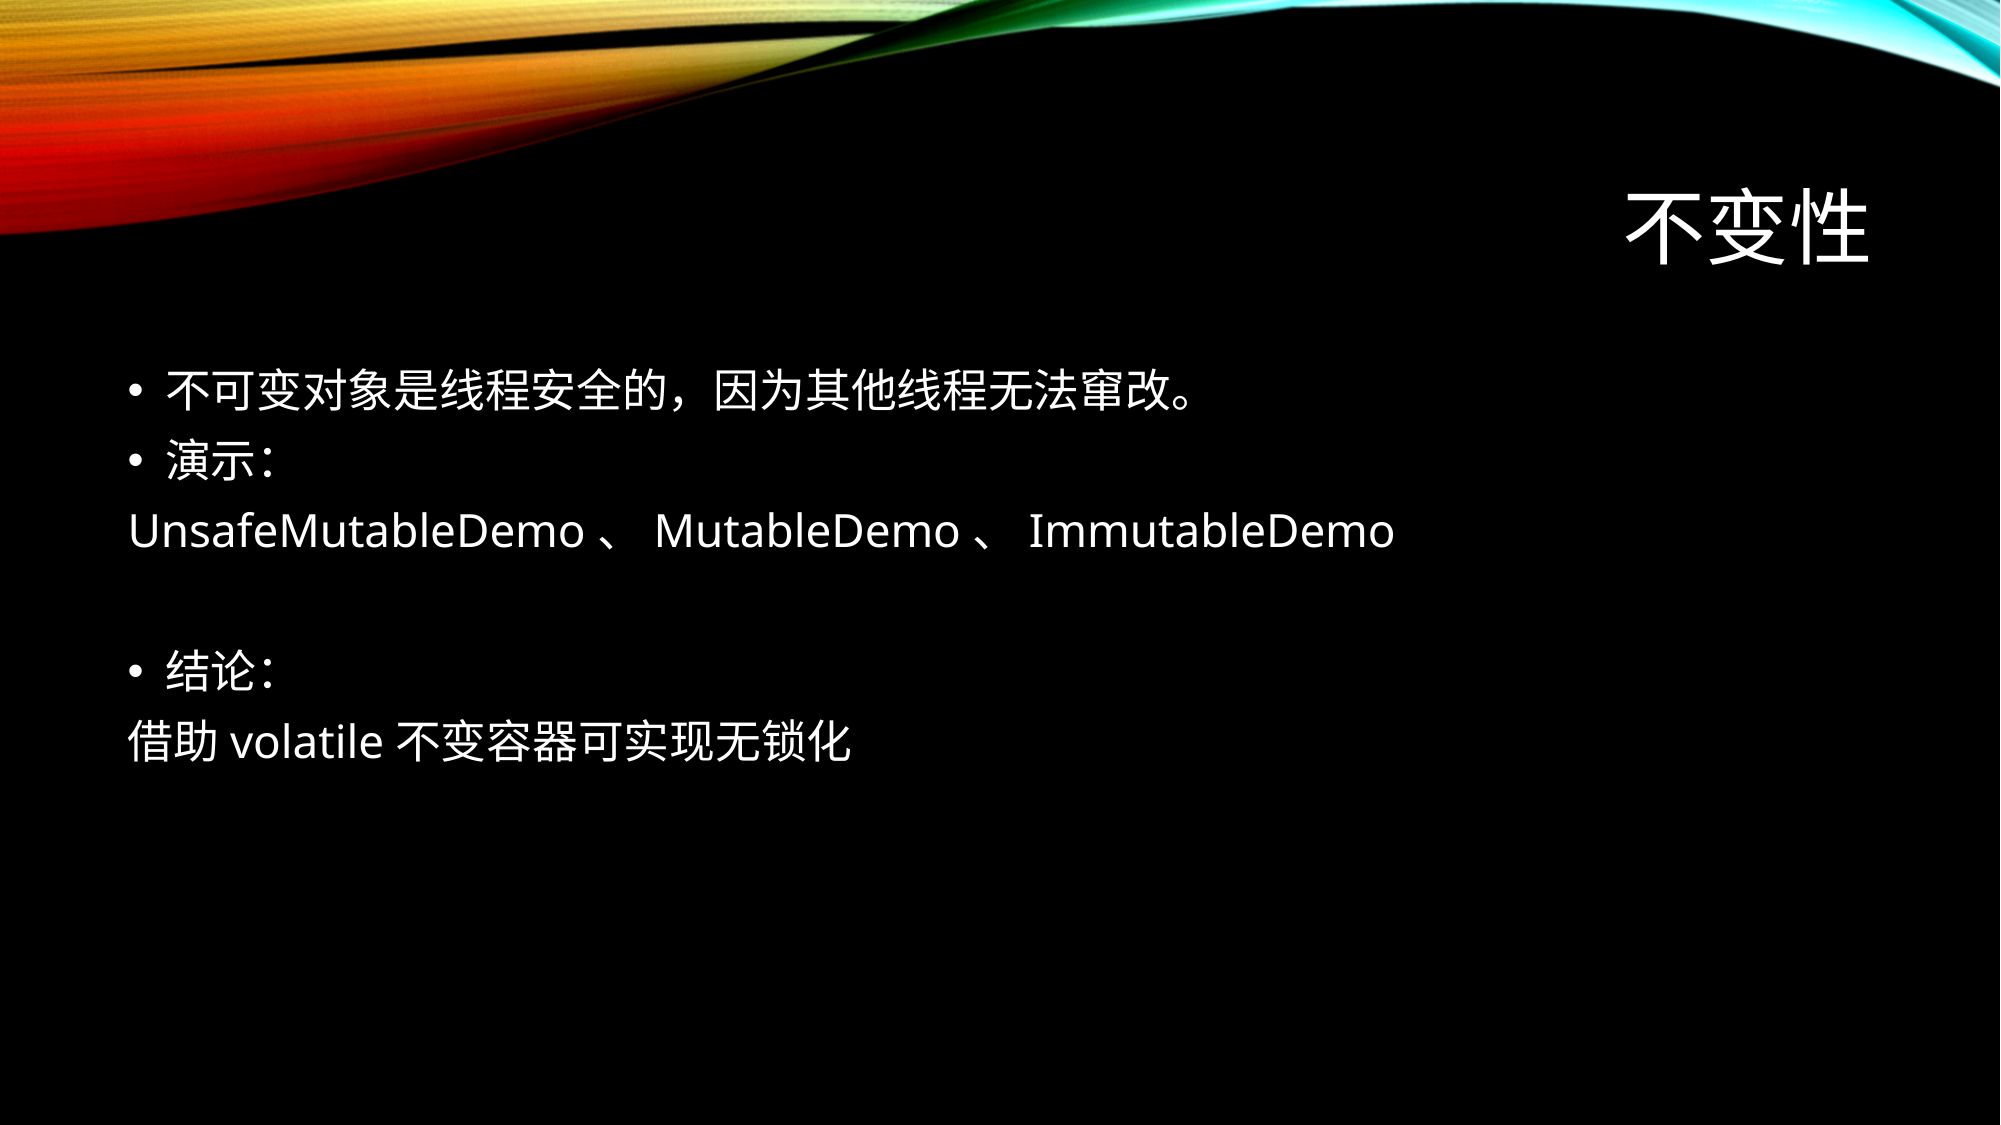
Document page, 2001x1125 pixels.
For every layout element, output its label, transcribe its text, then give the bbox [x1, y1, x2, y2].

picture [0, 0, 2000, 237]
title 不变性 [474, 125, 1888, 338]
list 不可变对象是线程安全的，因为其他线程无法窜改。 演示： UnsafeMutableDemo、MutableDemo、ImmutableDemo 结论： 借助volatile不变容器可实现无锁化 [112, 360, 1888, 1021]
